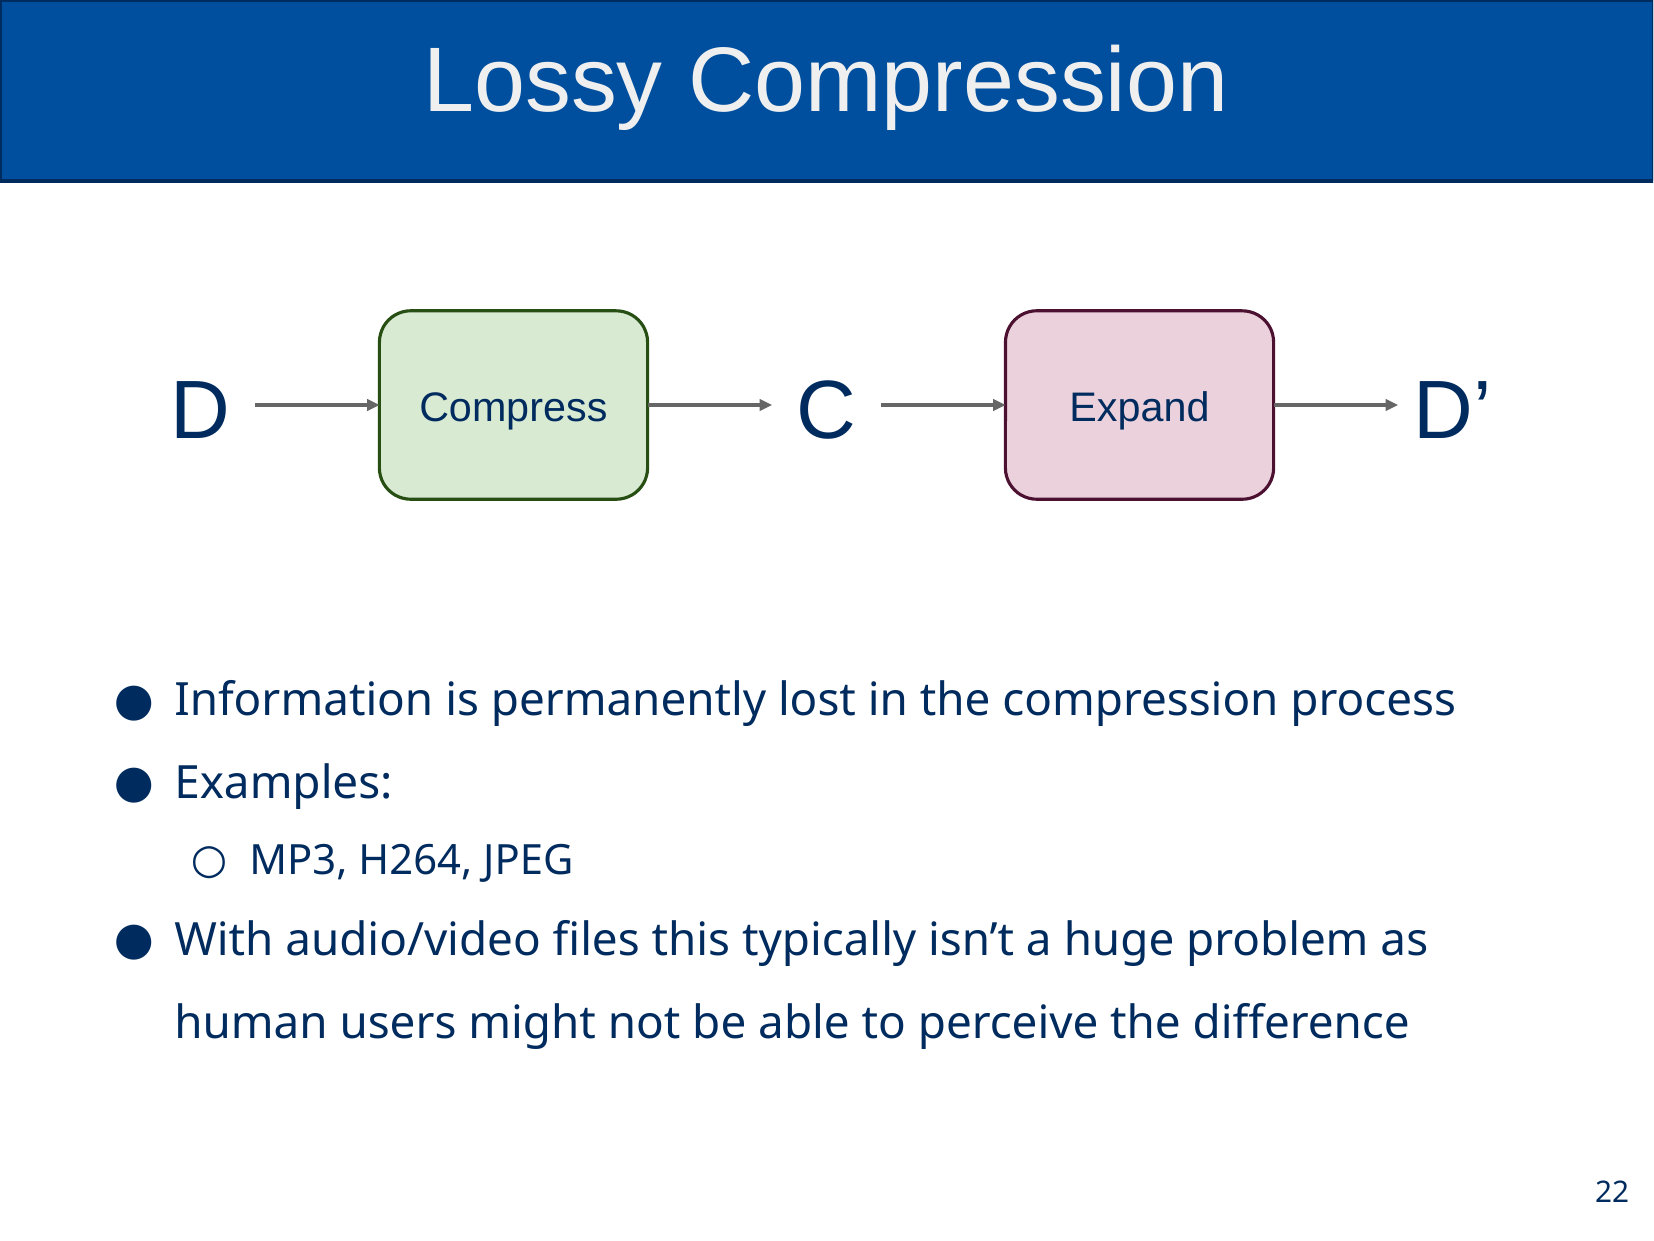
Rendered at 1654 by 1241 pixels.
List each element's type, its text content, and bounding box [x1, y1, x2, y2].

text_box C [708, 310, 945, 500]
text_box Compress [379, 310, 648, 500]
list Information is permanently lost in the compression process Examples: MP3, H264, JPEG With audio/video files this typically isn’t a huge problem as human users might not be able to perceive the difference [82, 625, 1571, 1188]
text_box D [82, 310, 319, 500]
slide_number 22 [1546, 1145, 1647, 1241]
text_box D’ [1334, 310, 1571, 500]
text_box Expand [1005, 310, 1274, 500]
title Lossy Compression [82, 36, 1571, 146]
